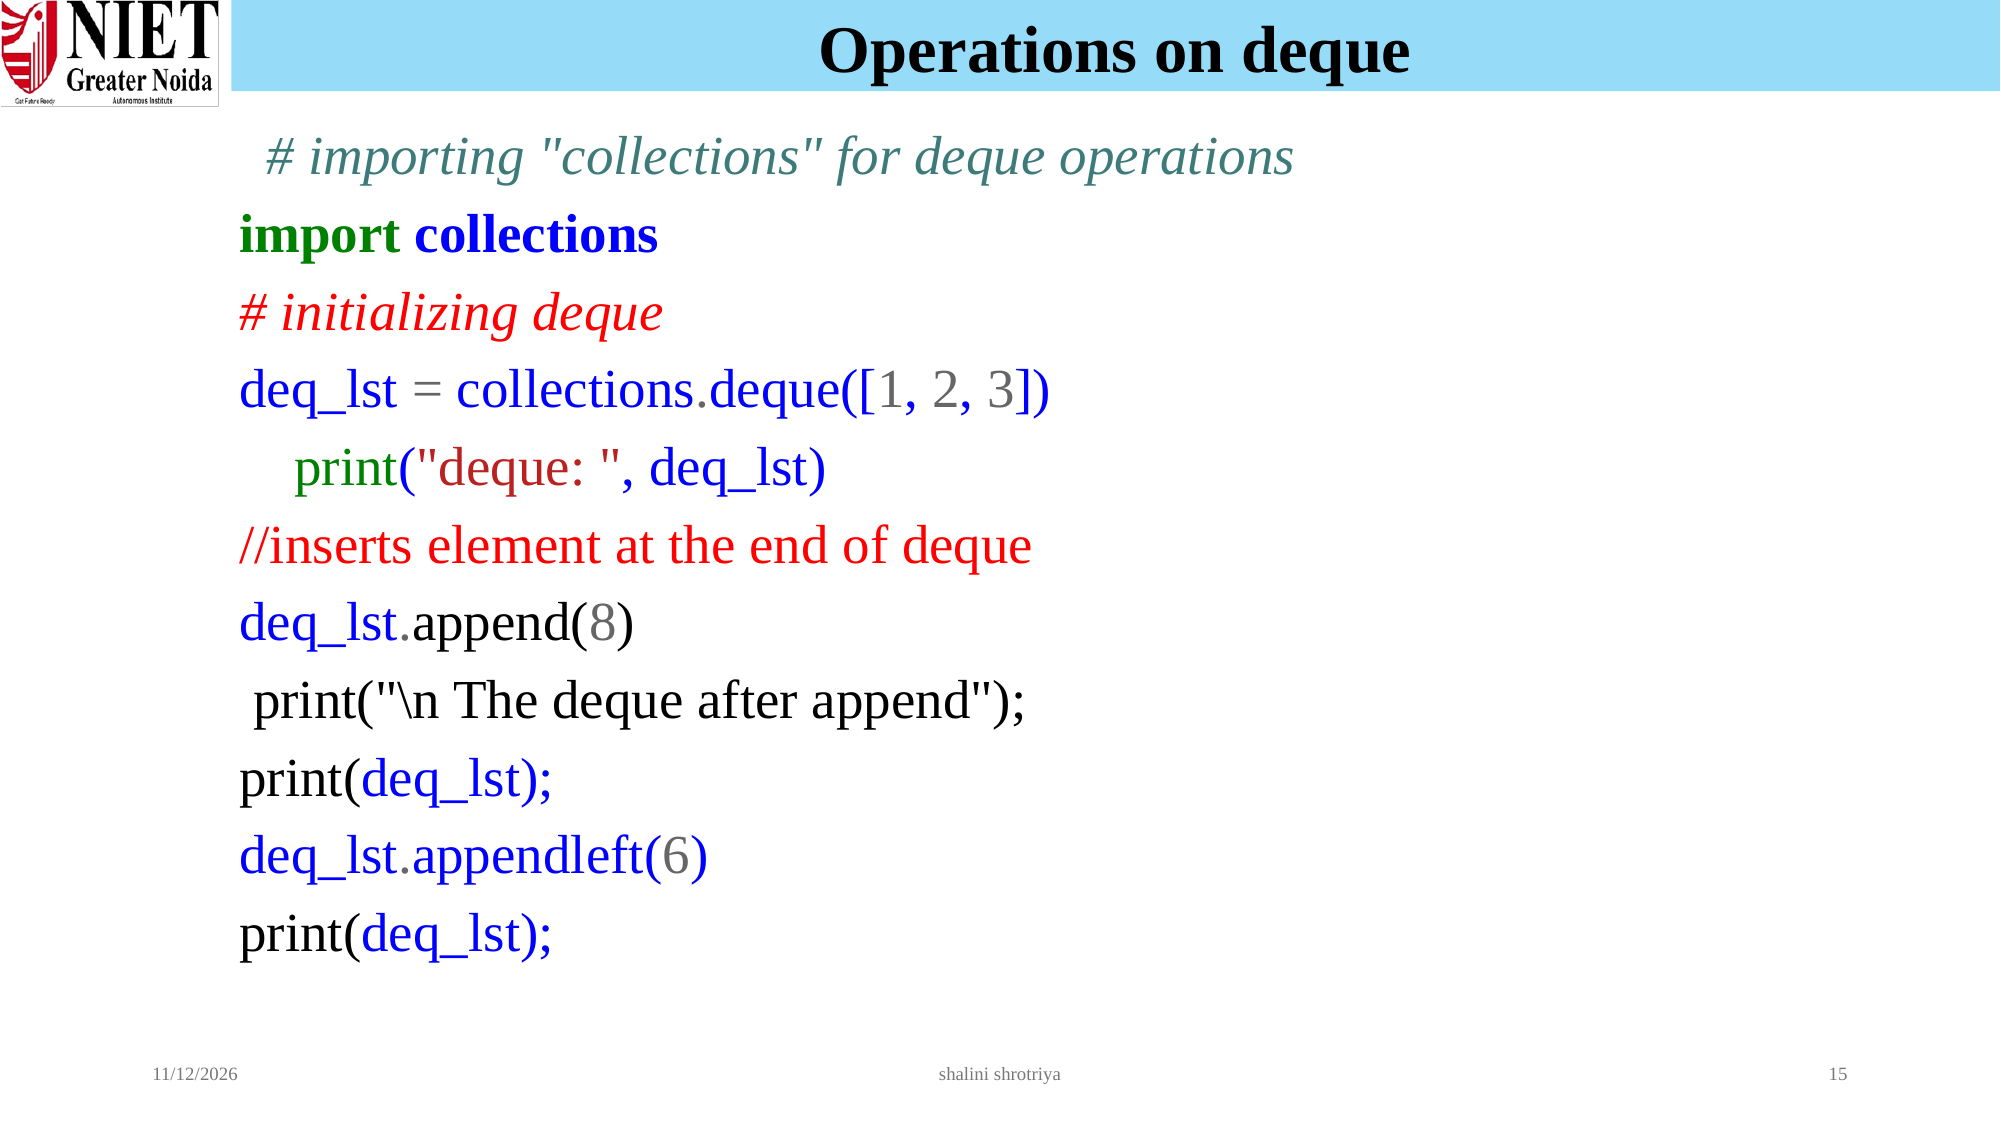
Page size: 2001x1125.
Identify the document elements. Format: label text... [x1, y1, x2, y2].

footer shalini shrotriya [662, 1042, 1338, 1103]
list # importing "collections" for deque operations import collections # initializing deque deq_lst = collections.deque([1, 2, 3]) print("deque: ", deq_lst) //inserts element at the end of deque deq_lst.append(8) print("\n The deque after append"); print(deq_lst); deq_lst.appendleft(6) print(deq_lst); [228, 121, 1772, 979]
slide_number 15 [1412, 1042, 1863, 1103]
text_box [331, 289, 1638, 852]
text_box Operations on deque [231, 0, 2000, 92]
picture [0, 0, 220, 108]
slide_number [137, 1042, 588, 1103]
